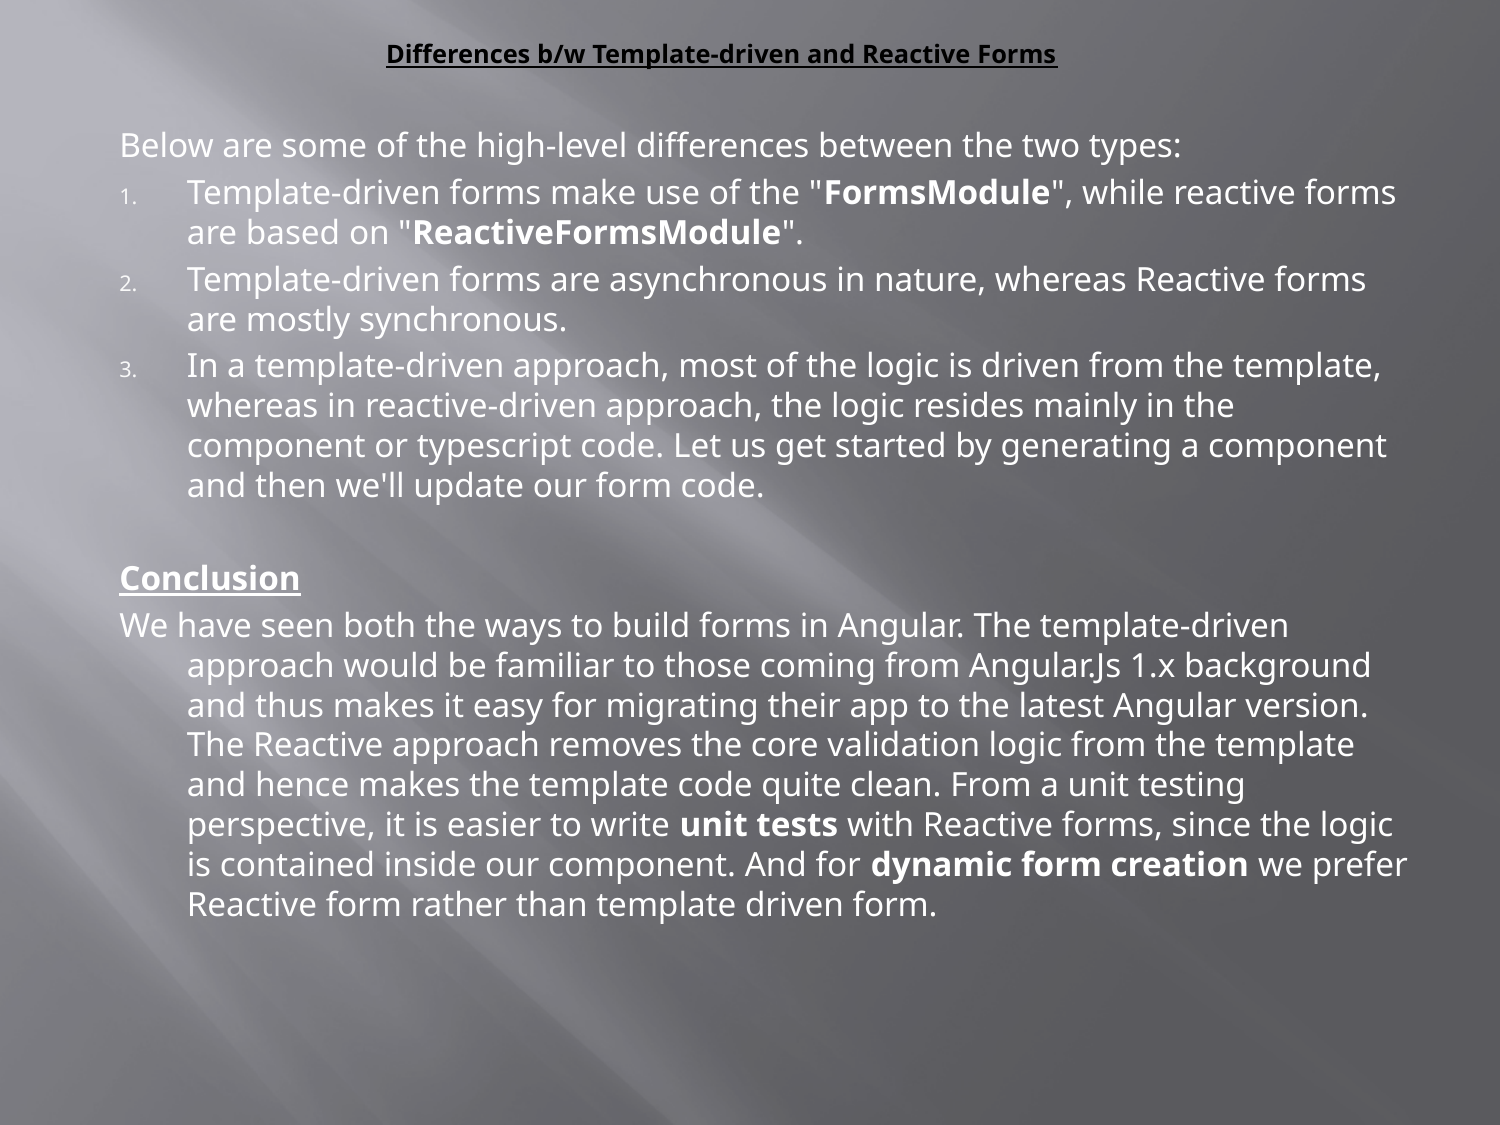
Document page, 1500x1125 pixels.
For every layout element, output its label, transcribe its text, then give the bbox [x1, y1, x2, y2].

list Below are some of the high-level differences between the two types: Template-driven forms make use of the "FormsModule", while reactive forms are based on "ReactiveFormsModule". Template-driven forms are asynchronous in nature, whereas Reactive forms are mostly synchronous. In a template-driven approach, most of the logic is driven from the template, whereas in reactive-driven approach, the logic resides mainly in the component or typescript code. Let us get started by generating a component and then we'll update our form code. Conclusion We have seen both the ways to build forms in Angular. The template-driven approach would be familiar to those coming from Angular.Js 1.x background and thus makes it easy for migrating their app to the latest Angular version. The Reactive approach removes the core validation logic from the template and hence makes the template code quite clean. From a unit testing perspective, it is easier to write unit tests with Reactive forms, since the logic is contained inside our component. And for dynamic form creation we prefer Reactive form rather than template driven form. [81, 116, 1433, 1032]
title Differences b/w Template-driven and Reactive Forms [46, 0, 1397, 129]
